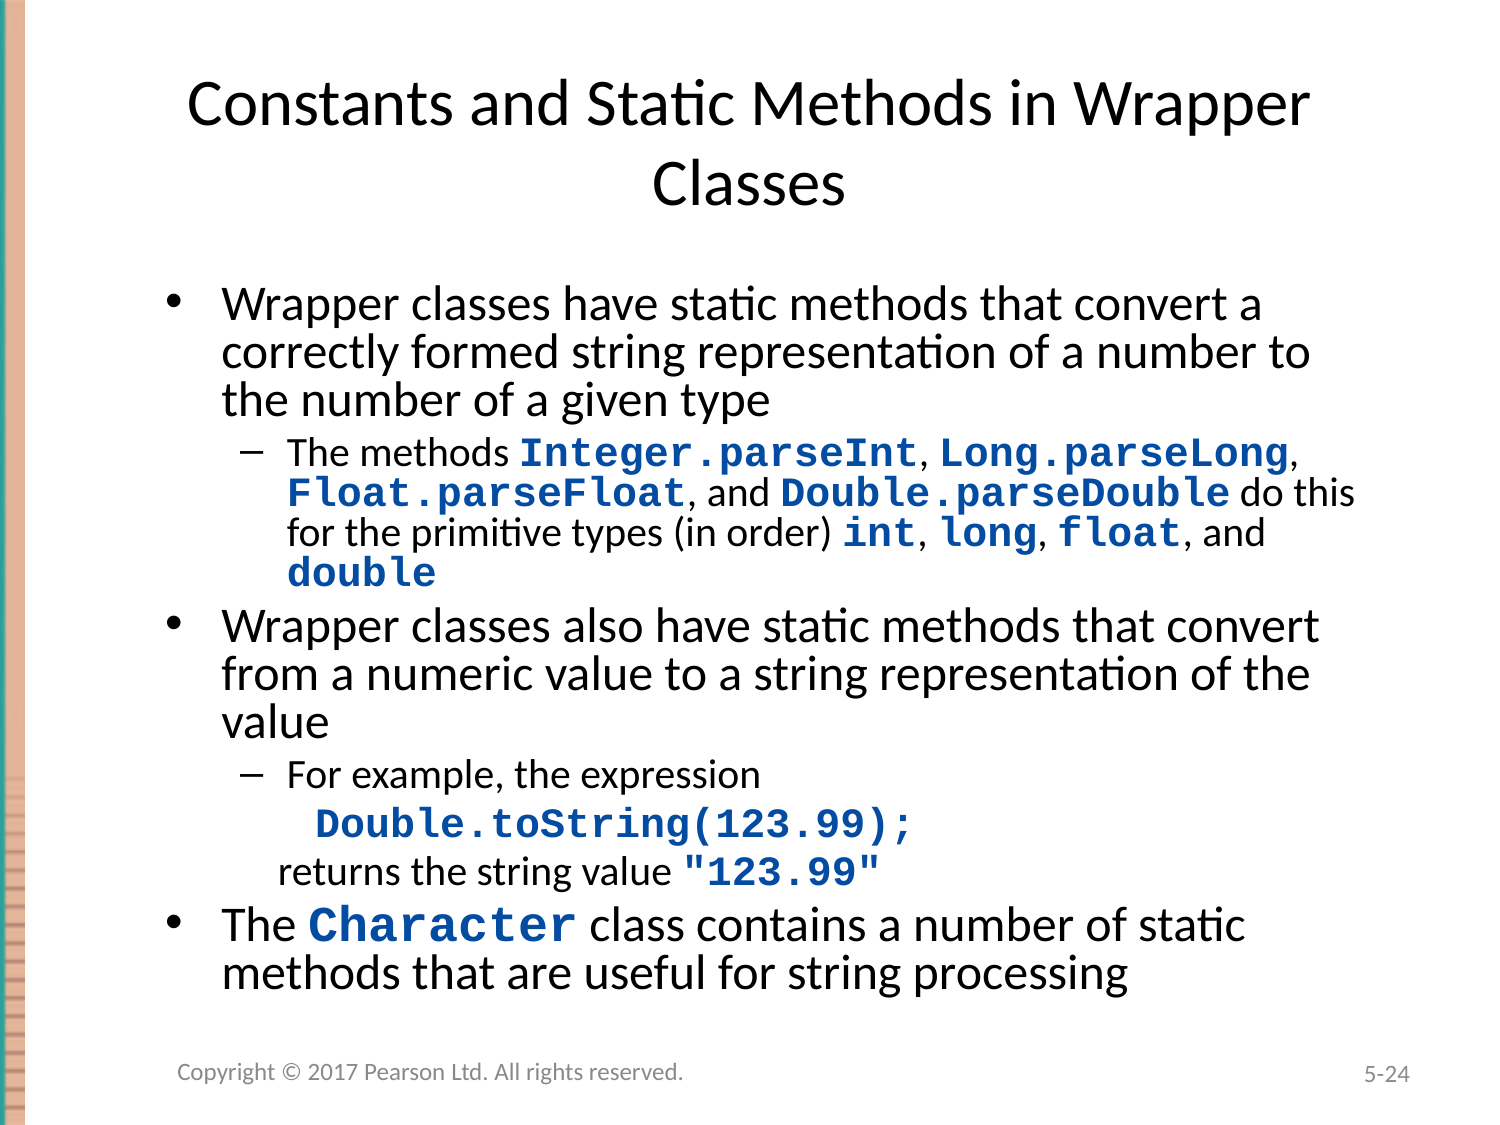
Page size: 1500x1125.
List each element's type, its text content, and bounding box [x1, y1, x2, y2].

picture [0, 0, 25, 1125]
footer Copyright © 2017 Pearson Ltd. All rights reserved. [75, 1040, 788, 1100]
title Constants and Static Methods in Wrapper Classes [75, 45, 1425, 233]
list Wrapper classes have static methods that convert a correctly formed string representation of a number to the number of a given type The methods Integer.parseInt, Long.parseLong, Float.parseFloat, and Double.parseDouble do this for the primitive types (in order) int, long, float, and double Wrapper classes also have static methods that convert from a numeric value to a string representation of the value For example, the expression Double.toString(123.99); returns the string value "123.99" The Character class contains a number of static methods that are useful for string processing [150, 275, 1388, 1025]
slide_number 5-24 [1074, 1042, 1425, 1103]
